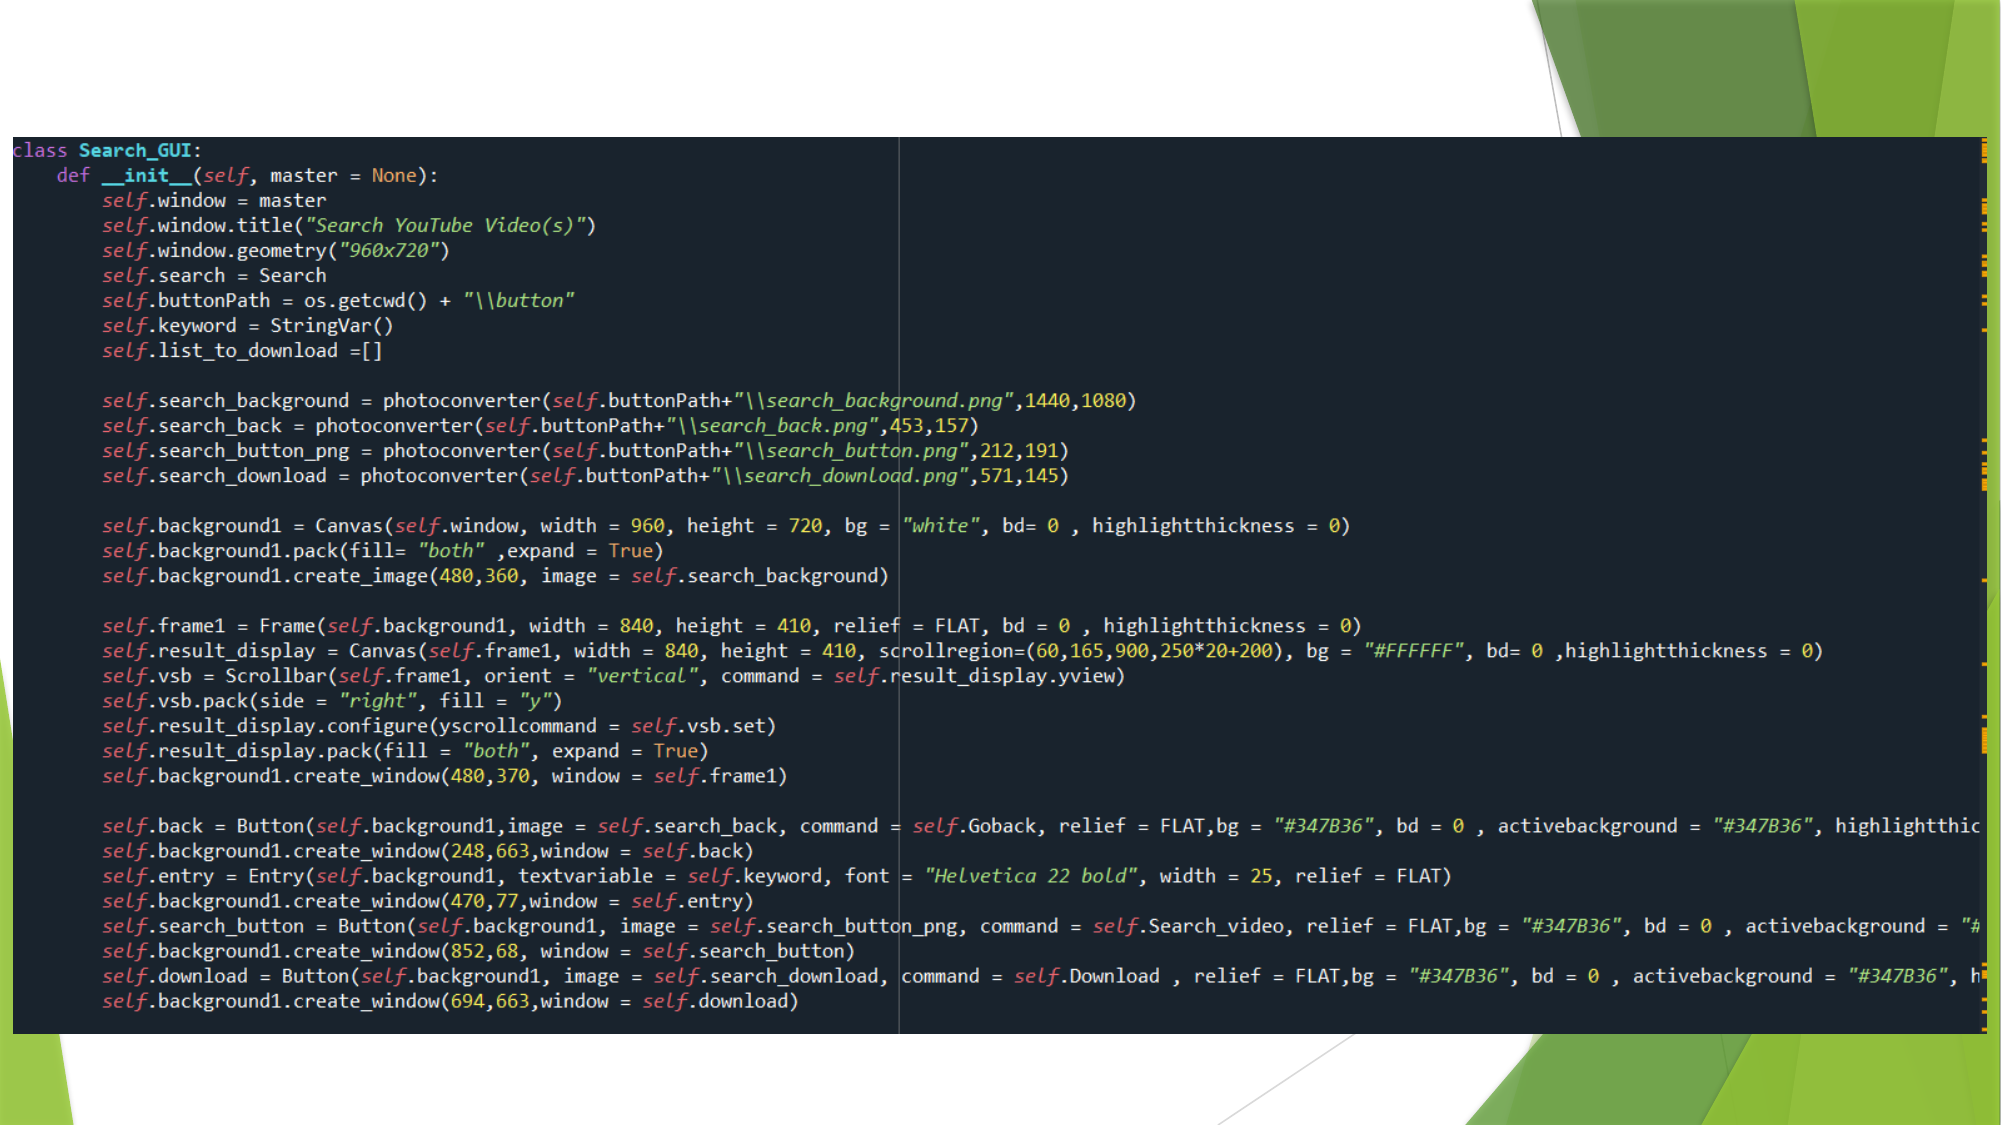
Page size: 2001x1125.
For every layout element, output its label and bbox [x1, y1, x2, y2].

picture [13, 136, 1987, 1034]
